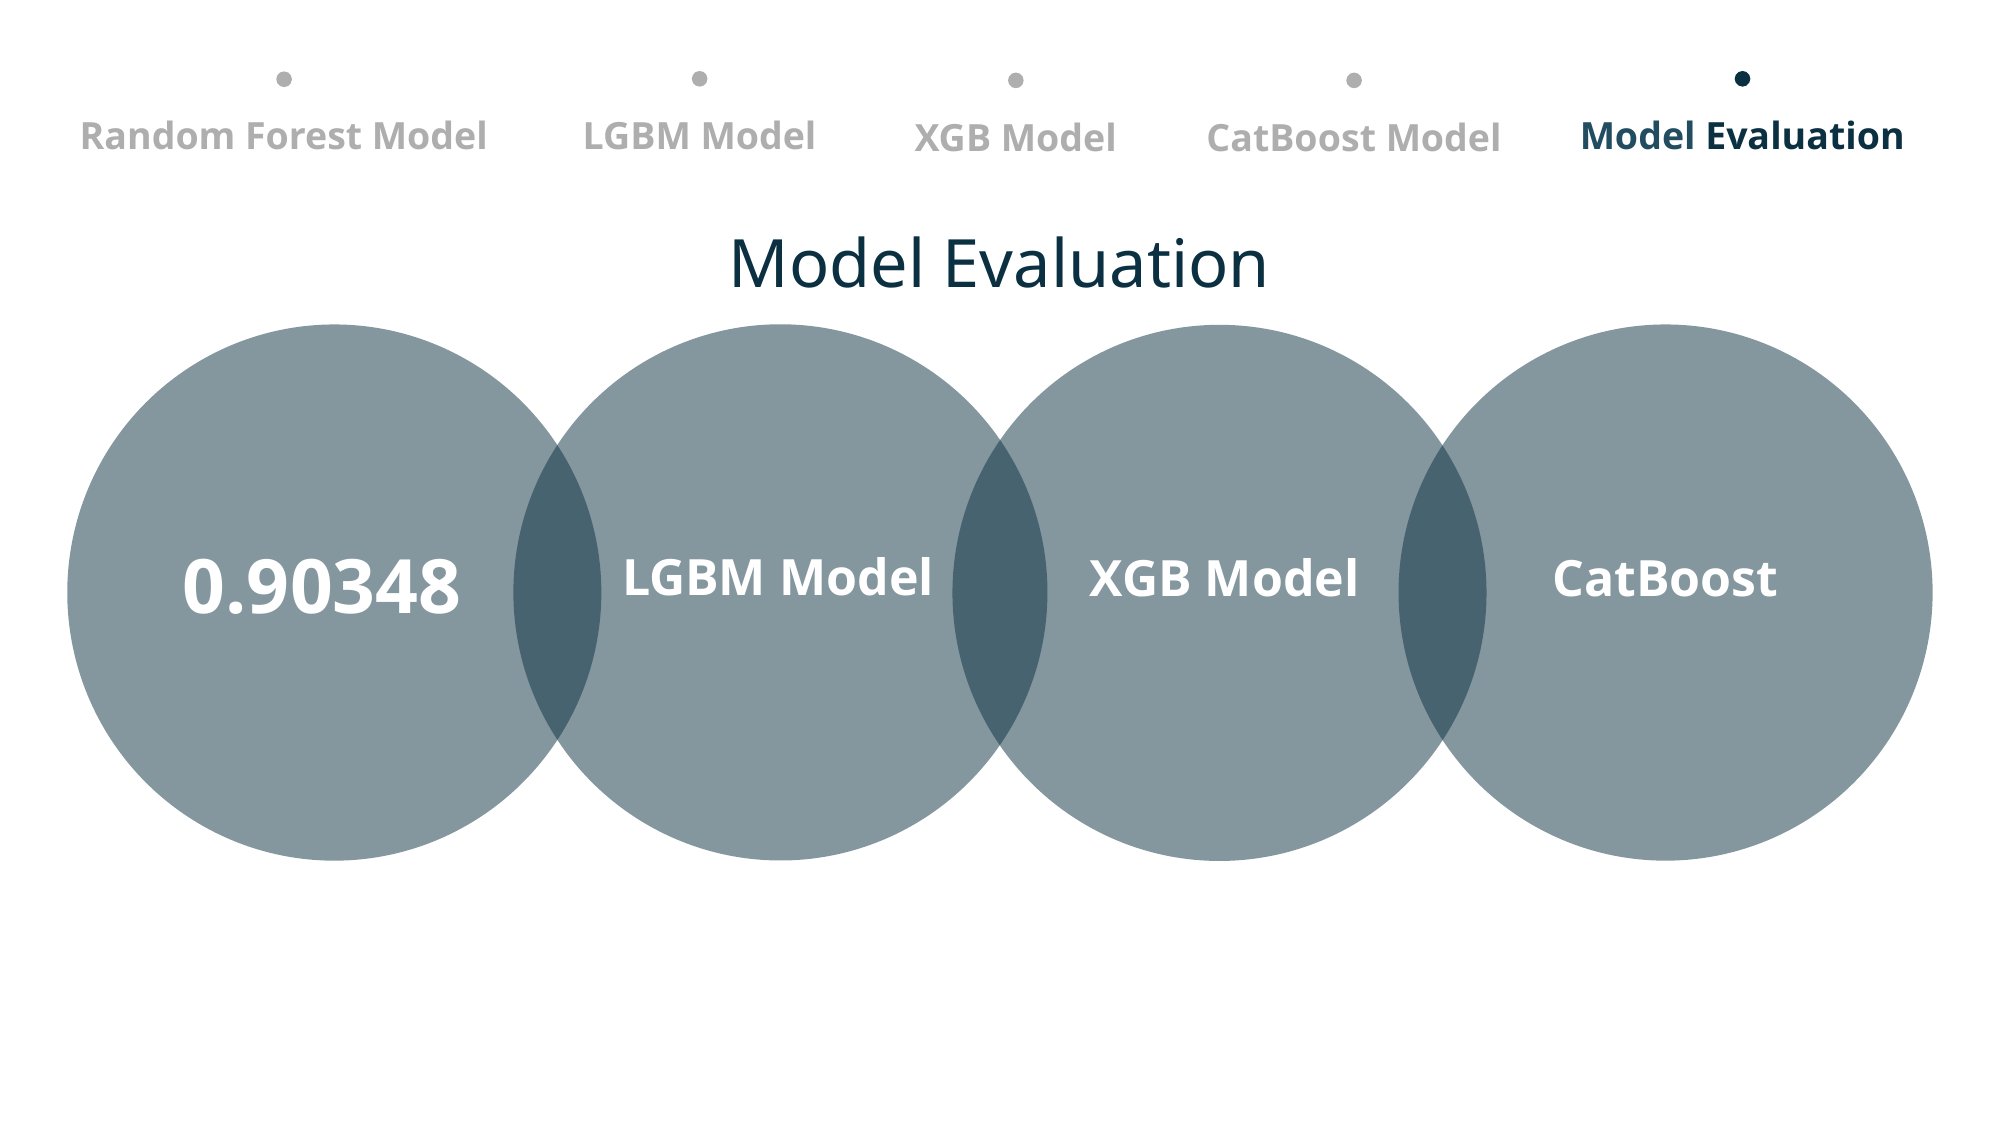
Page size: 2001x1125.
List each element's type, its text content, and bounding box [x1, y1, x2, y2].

text_box CatBoost [1538, 539, 1794, 615]
text_box [65, 322, 603, 863]
text_box [1344, 70, 1364, 90]
text_box XGB Model [899, 106, 1132, 166]
text_box Model Evaluation [1564, 104, 1920, 165]
text_box [690, 69, 710, 89]
text_box [558, 322, 1000, 863]
text_box XGB Model [1075, 539, 1375, 615]
text_box CatBoost Model [1191, 106, 1517, 166]
text_box [1006, 70, 1026, 90]
text_box Model Evaluation [106, 213, 1894, 309]
text_box LGBM Model [607, 537, 949, 613]
text_box [950, 323, 1442, 863]
text_box LGBM Model [567, 104, 832, 165]
text_box [274, 69, 294, 89]
text_box [1733, 69, 1752, 89]
text_box Random Forest Model [64, 105, 504, 165]
text_box [1396, 322, 1935, 863]
text_box 0.90348 [167, 531, 478, 637]
